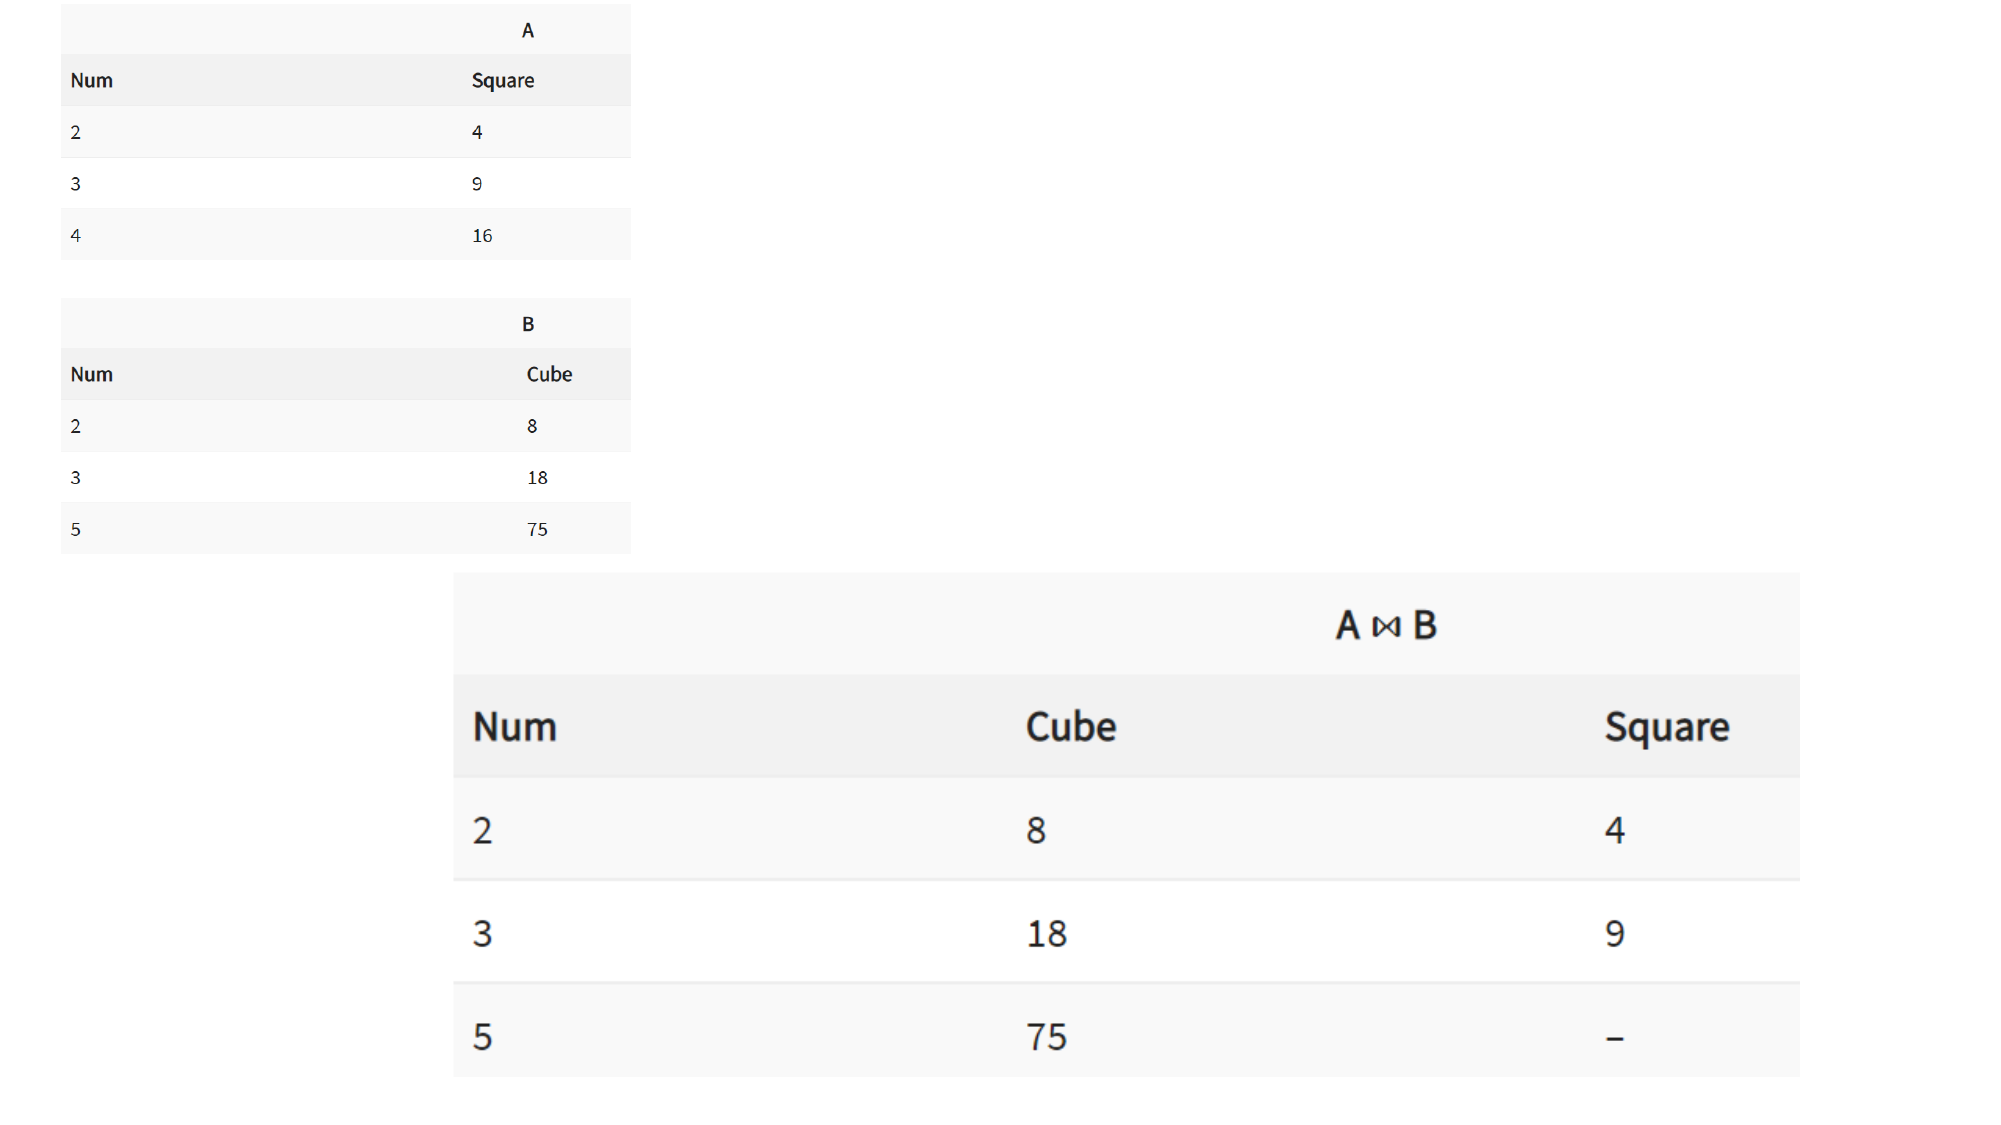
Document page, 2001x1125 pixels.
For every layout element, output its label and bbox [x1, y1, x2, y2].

picture [56, 0, 631, 560]
picture [446, 562, 1800, 1077]
